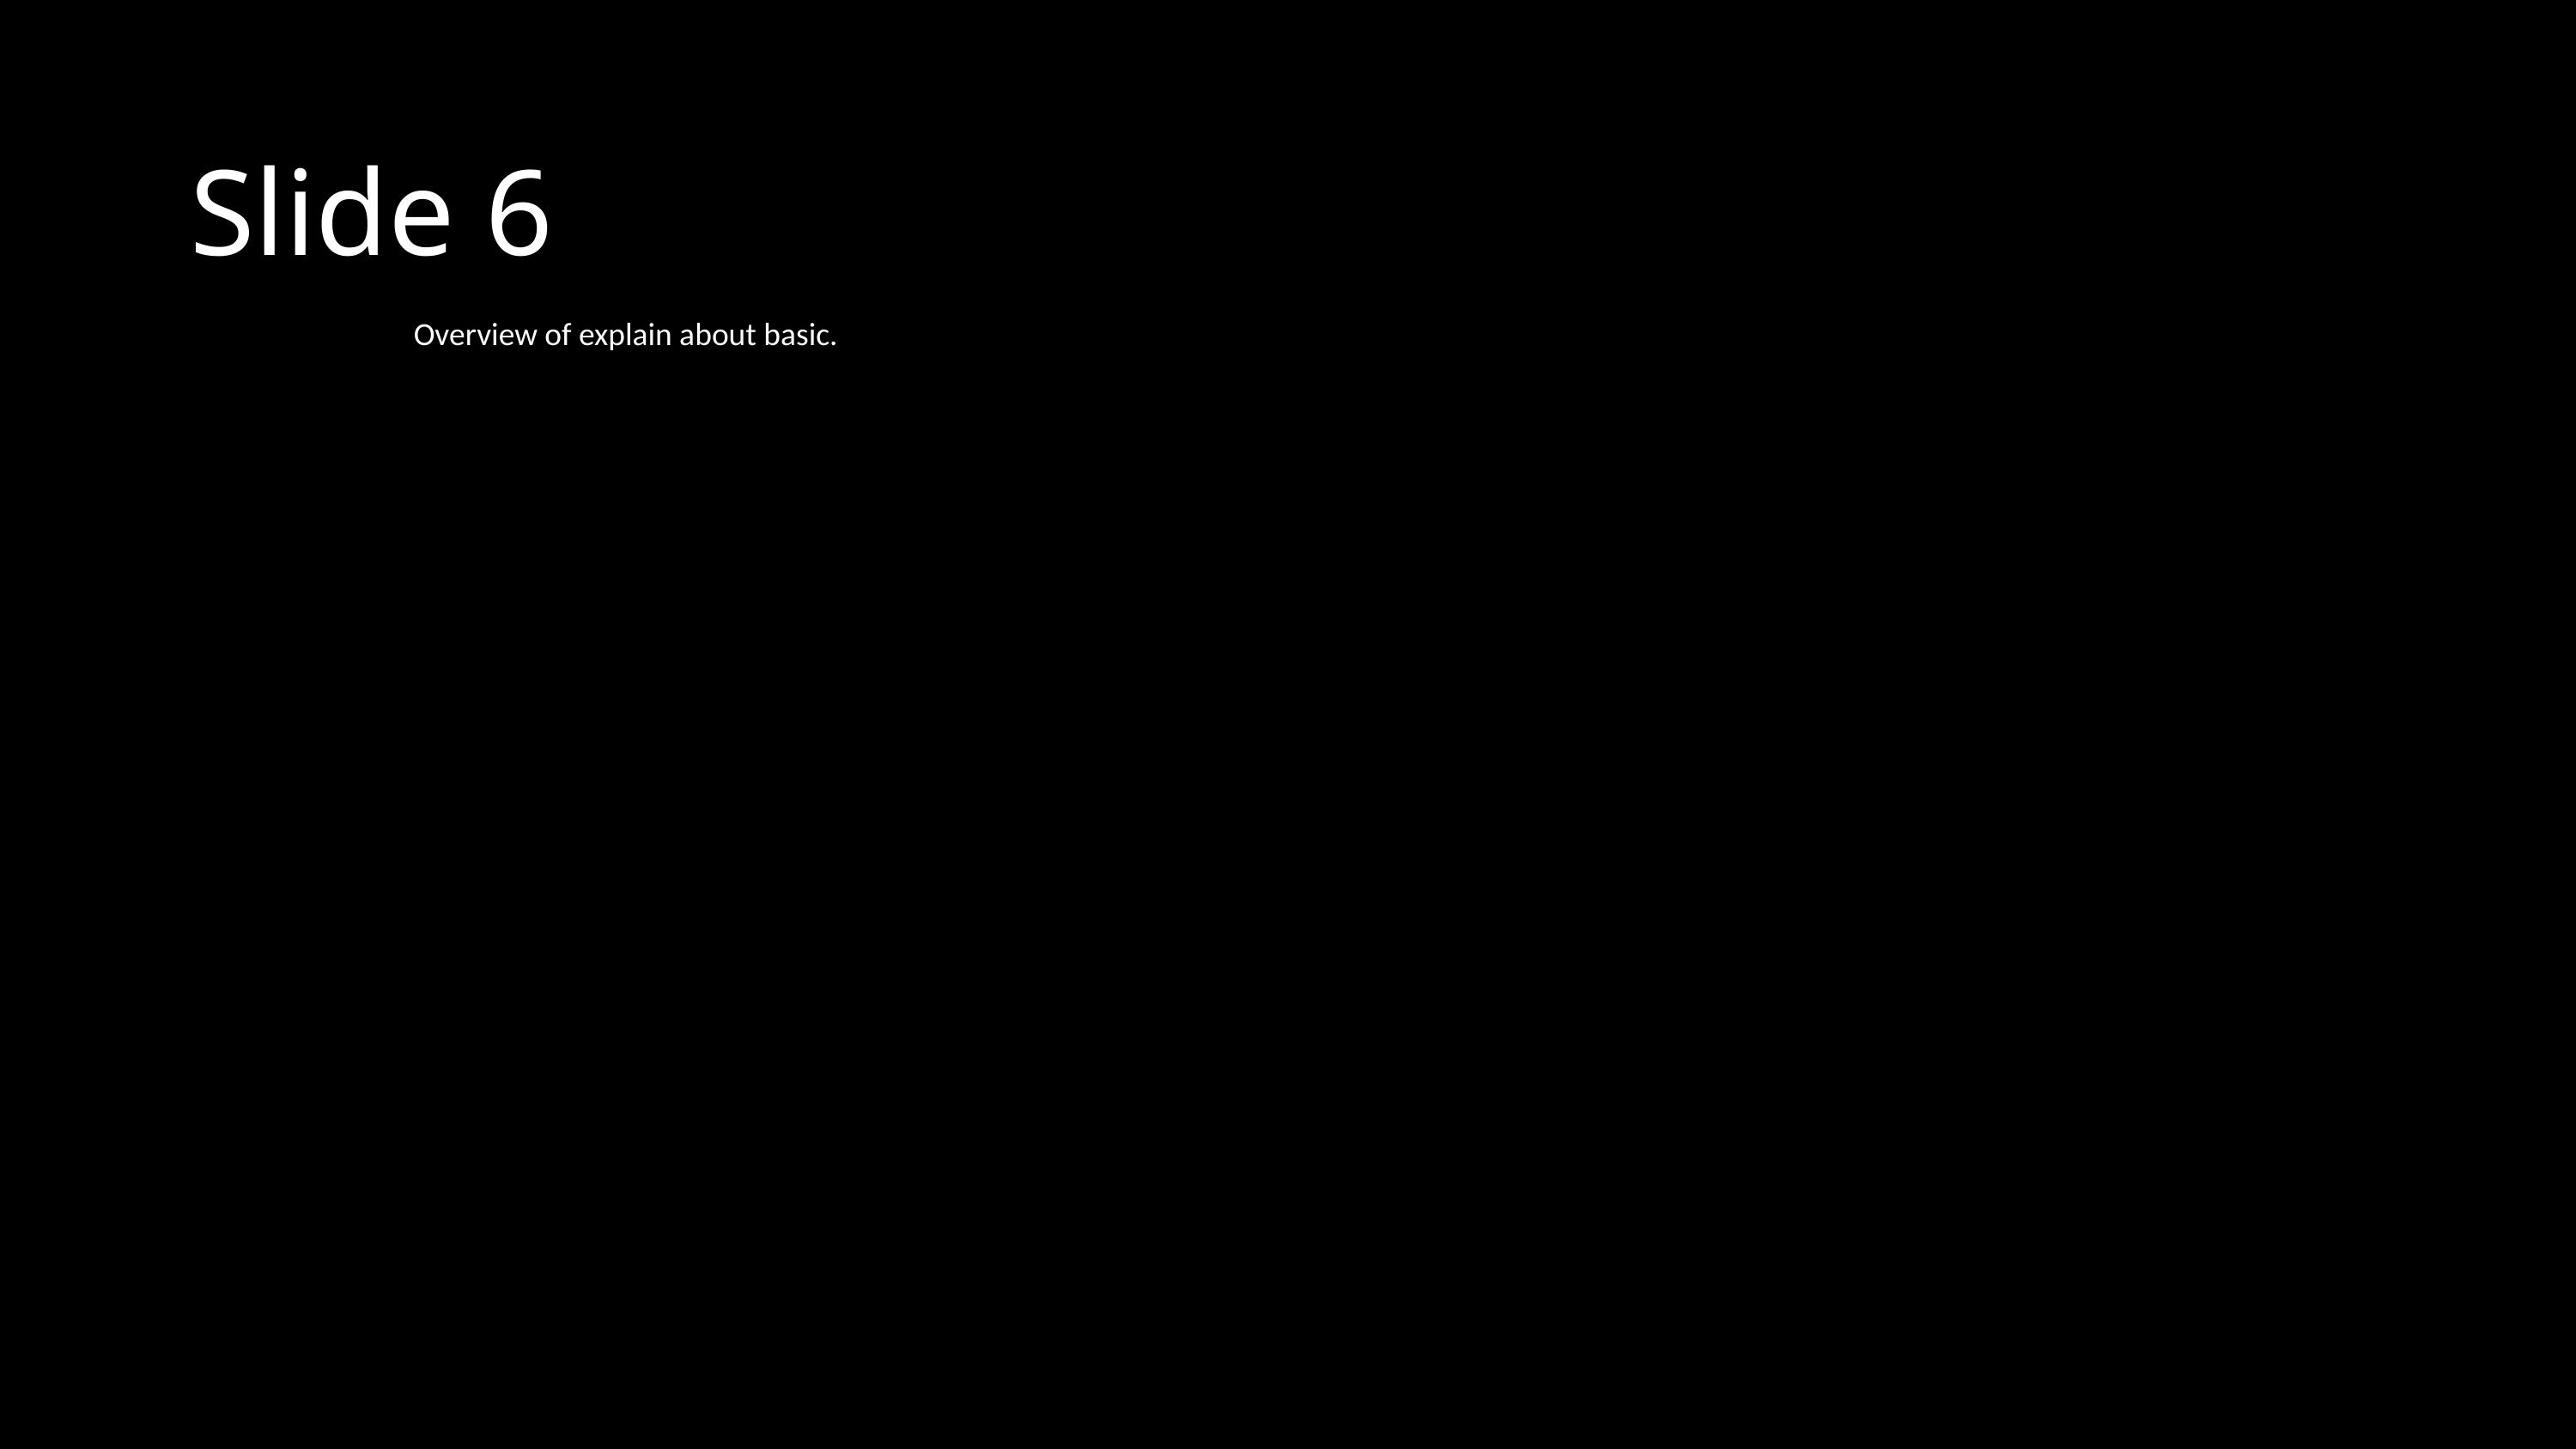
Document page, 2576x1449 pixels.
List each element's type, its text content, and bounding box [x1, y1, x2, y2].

text_box Overview of explain about basic. [401, 268, 852, 359]
title Slide 6 [177, 76, 2399, 357]
